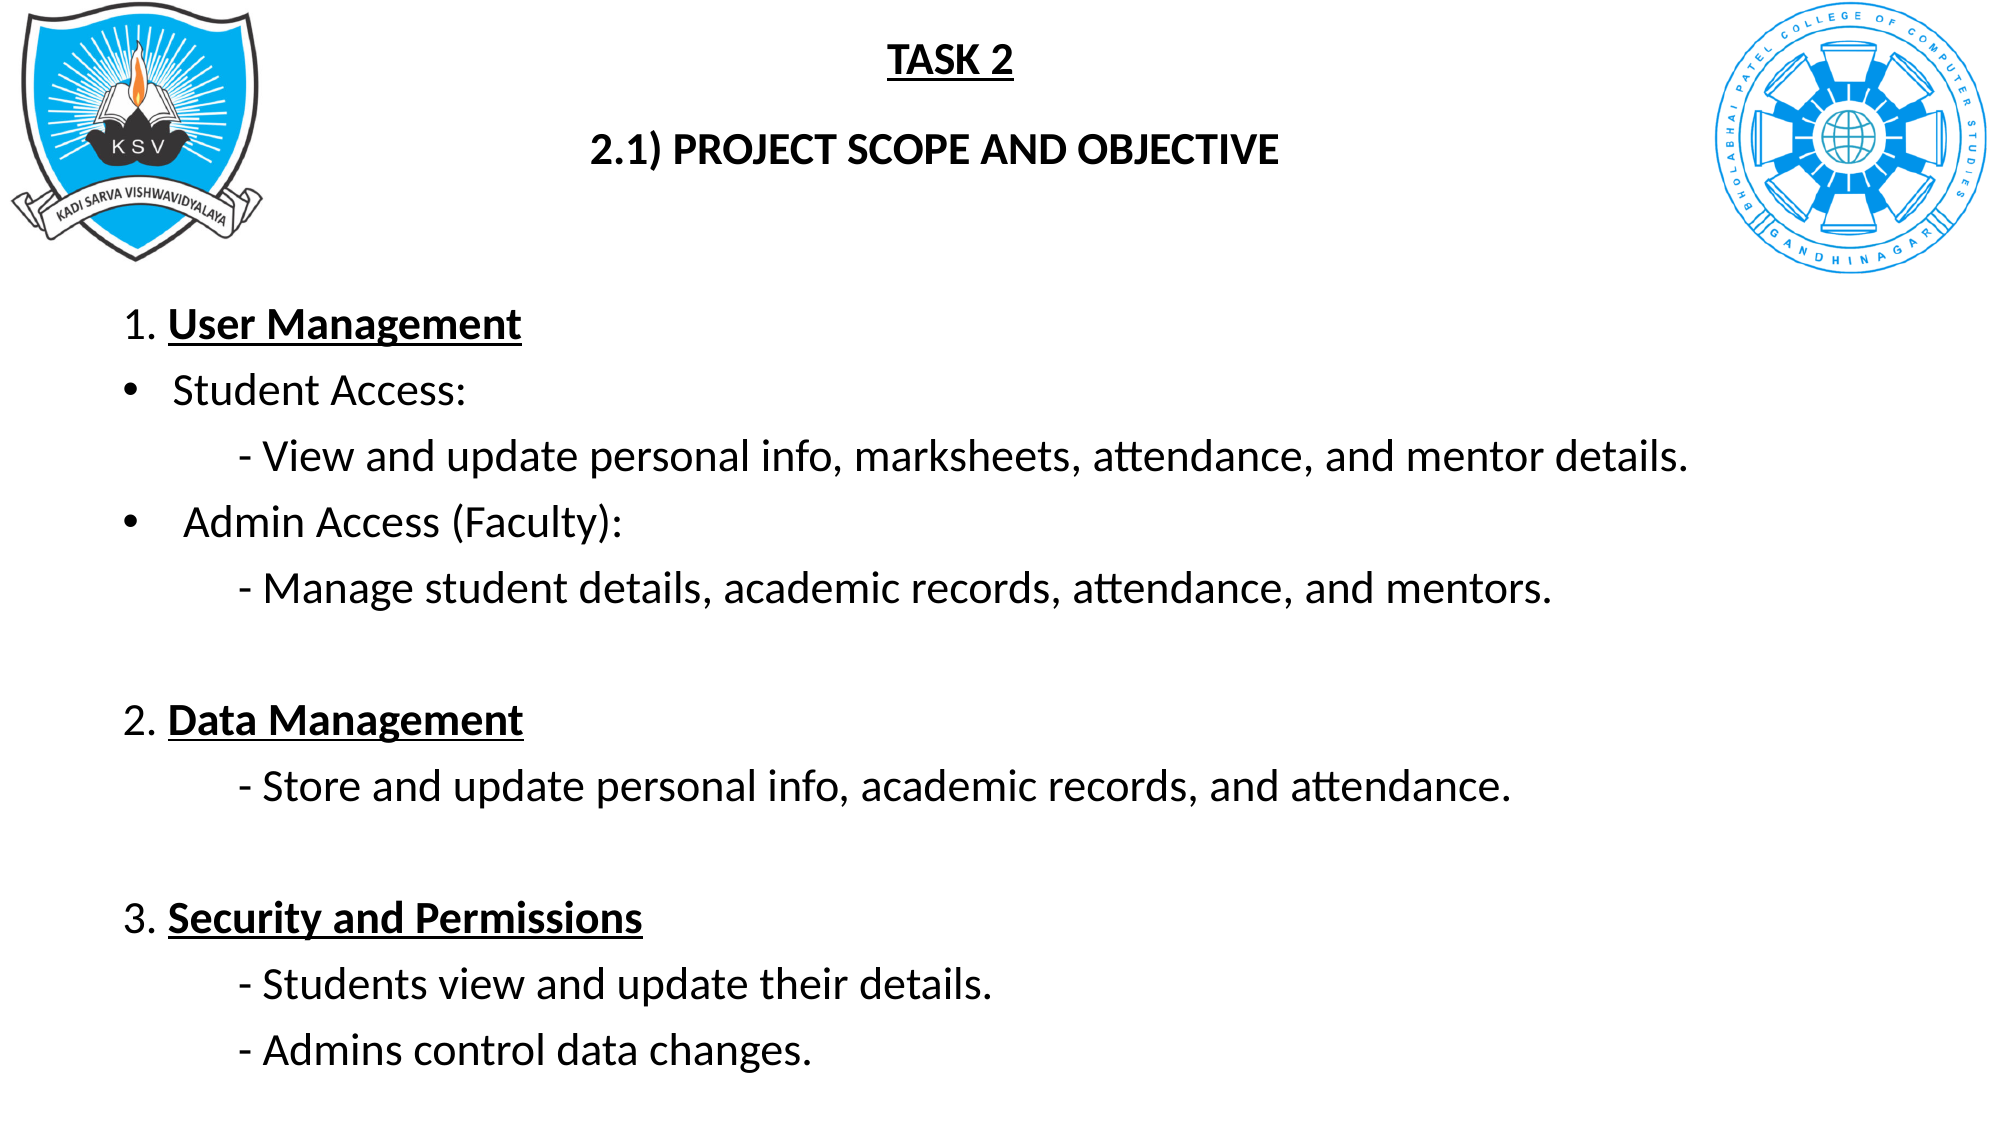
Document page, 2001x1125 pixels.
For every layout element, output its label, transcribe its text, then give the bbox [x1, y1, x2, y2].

text_box TASK 2 [531, 21, 1370, 92]
picture [0, 0, 273, 269]
list 1. User Management Student Access: - View and update personal info, marksheets, attendance, and mentor details. Admin Access (Faculty): - Manage student details, academic records, attendance, and mentors. 2. Data Management - Store and update personal info, academic records, and attendance. 3. Security and Permissions - Students view and update their details. - Admins control data changes. [107, 292, 1833, 1089]
text_box 2.1) PROJECT SCOPE AND OBJECTIVE [574, 111, 1350, 182]
picture [1714, 1, 1987, 274]
